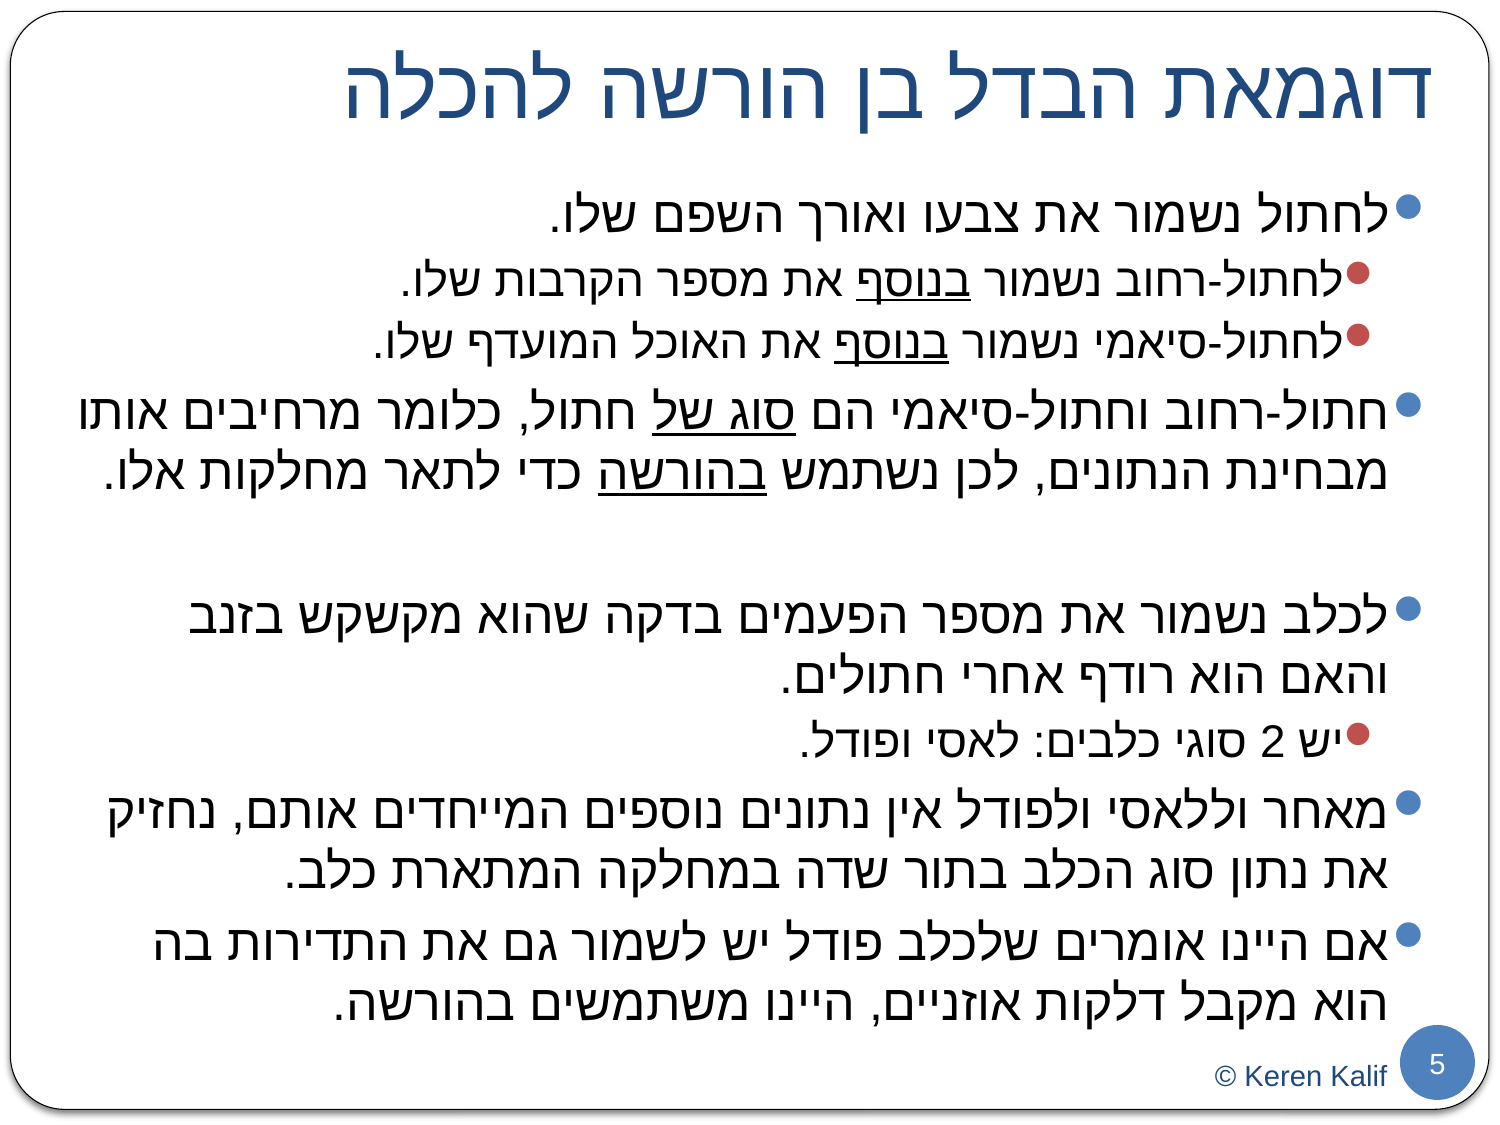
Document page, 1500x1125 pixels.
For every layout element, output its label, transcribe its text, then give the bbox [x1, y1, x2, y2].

list לחתול נשמור את צבעו ואורך השפם שלו. לחתול-רחוב נשמור בנוסף את מספר הקרבות שלו. לחתול-סיאמי נשמור בנוסף את האוכל המועדף שלו. חתול-רחוב וחתול-סיאמי הם סוג של חתול, כלומר מרחיבים אותו מבחינת הנתונים, לכן נשתמש בהורשה כדי לתאר מחלקות אלו. לכלב נשמור את מספר הפעמים בדקה שהוא מקשקש בזנב והאם הוא רודף אחרי חתולים. יש 2 סוגי כלבים: לאסי ופודל. מאחר וללאסי ולפודל אין נתונים נוספים המייחדים אותם, נחזיק את נתון סוג הכלב בתור שדה במחלקה המתארת כלב. אם היינו אומרים שלכלב פודל יש לשמור גם את התדירות בה הוא מקבל דלקות אוזניים, היינו משתמשים בהורשה. [49, 174, 1451, 1026]
title דוגמאת הבדל בן הורשה להכלה [49, 0, 1451, 151]
slide_number 5 [1399, 1024, 1475, 1100]
footer © Keren Kalif [1200, 1037, 1500, 1113]
